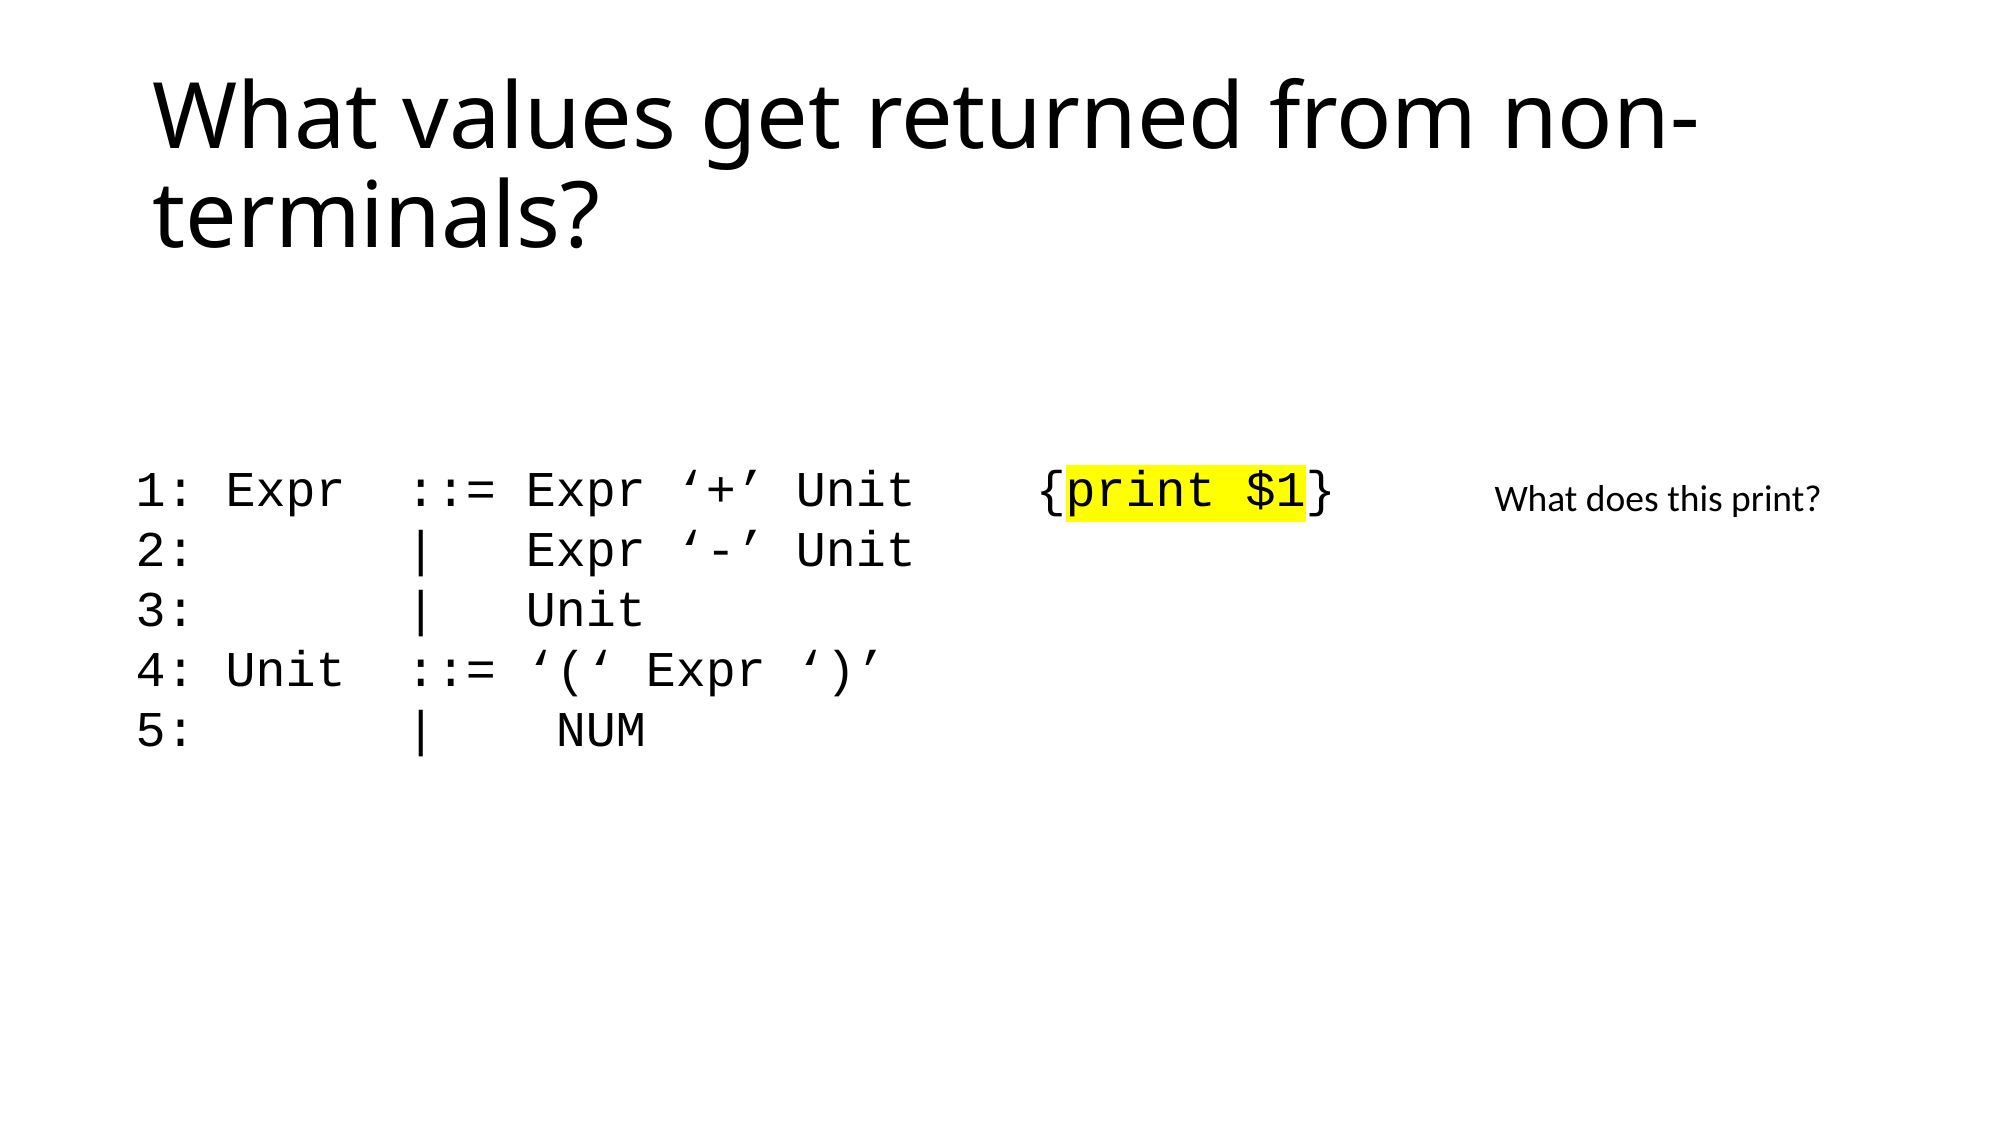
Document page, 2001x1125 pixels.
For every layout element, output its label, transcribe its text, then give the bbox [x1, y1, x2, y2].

title What values get returned from non-terminals? [137, 59, 1863, 278]
text_box 1: Expr ::= Expr ‘+’ Unit {print $1} 2: | Expr ‘-’ Unit 3: | Unit 4: Unit ::= ‘(‘ Expr ‘)’ 5: | NUM [120, 449, 1916, 764]
